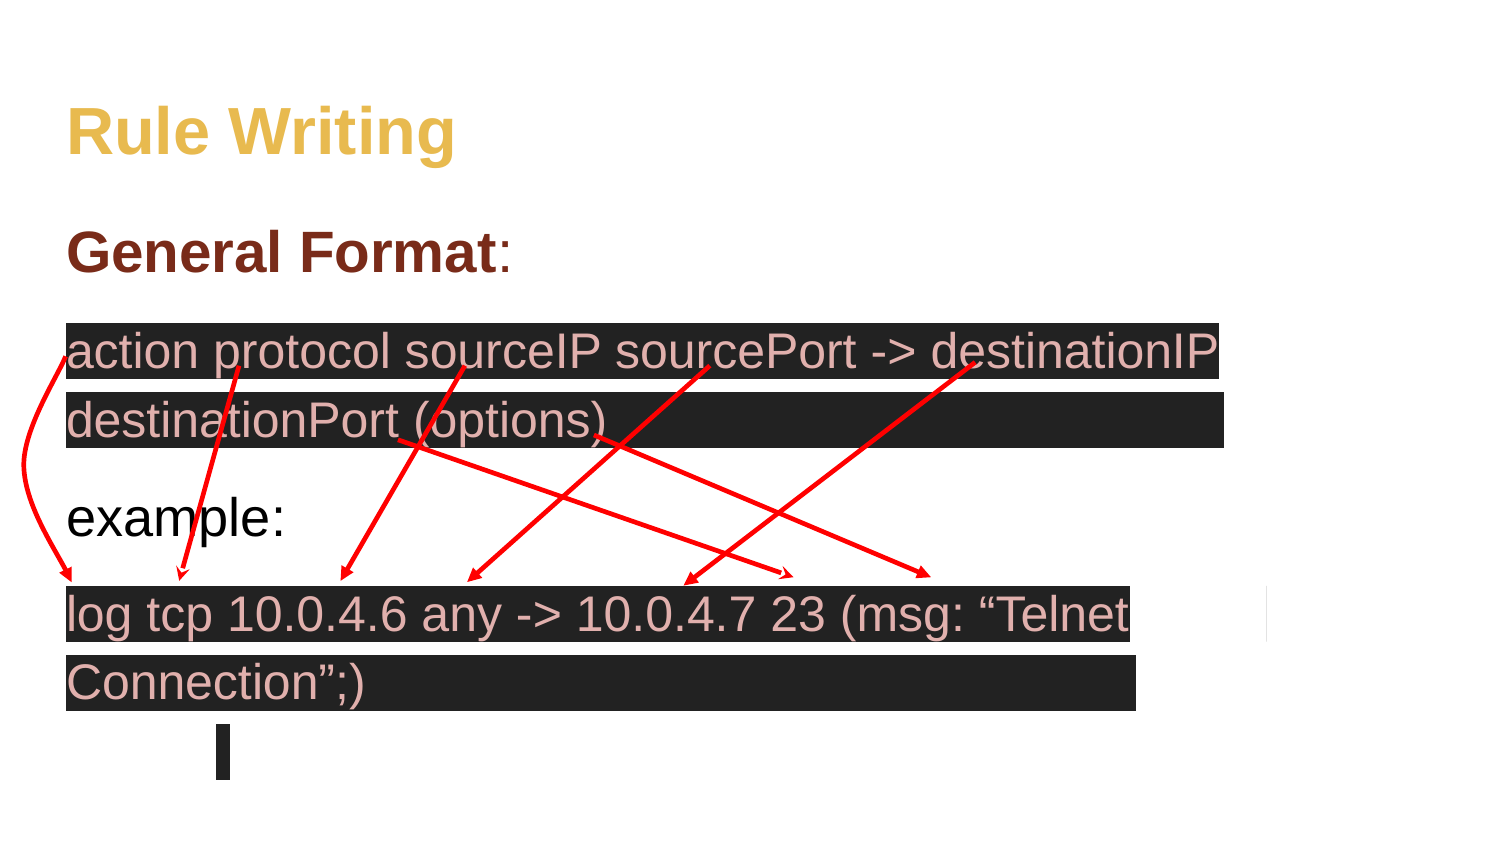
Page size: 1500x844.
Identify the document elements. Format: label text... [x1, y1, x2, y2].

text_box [466, 365, 679, 583]
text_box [340, 365, 465, 582]
list General Format: action protocol sourceIP sourcePort -> destinationIP destinationPort (options)............................................ example: log tcp 10.0.4.6 any -> 10.0.4.7 23 (msg: “Telnet Connection”;)....................................................... [51, 189, 1449, 750]
title Rule Writing [51, 72, 1449, 167]
text_box [23, 356, 72, 583]
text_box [683, 362, 976, 586]
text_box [178, 365, 240, 582]
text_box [593, 434, 932, 578]
